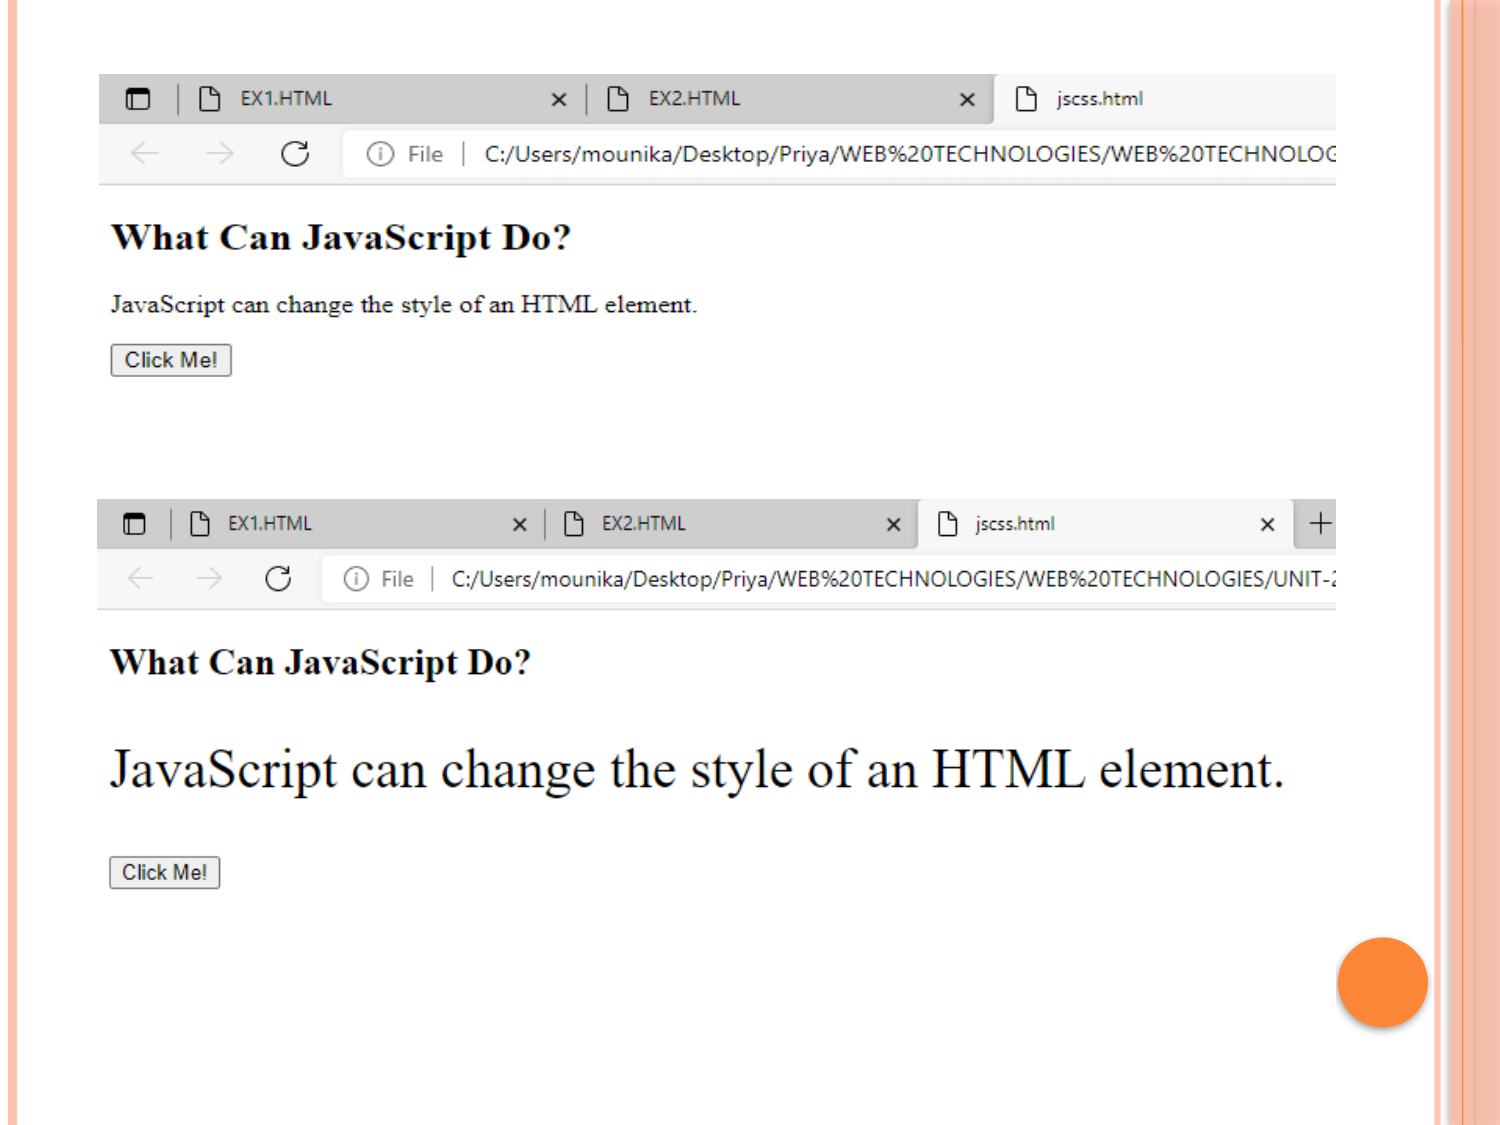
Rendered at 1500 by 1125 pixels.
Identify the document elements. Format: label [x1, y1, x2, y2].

picture [96, 499, 1336, 1007]
picture [99, 74, 1336, 421]
